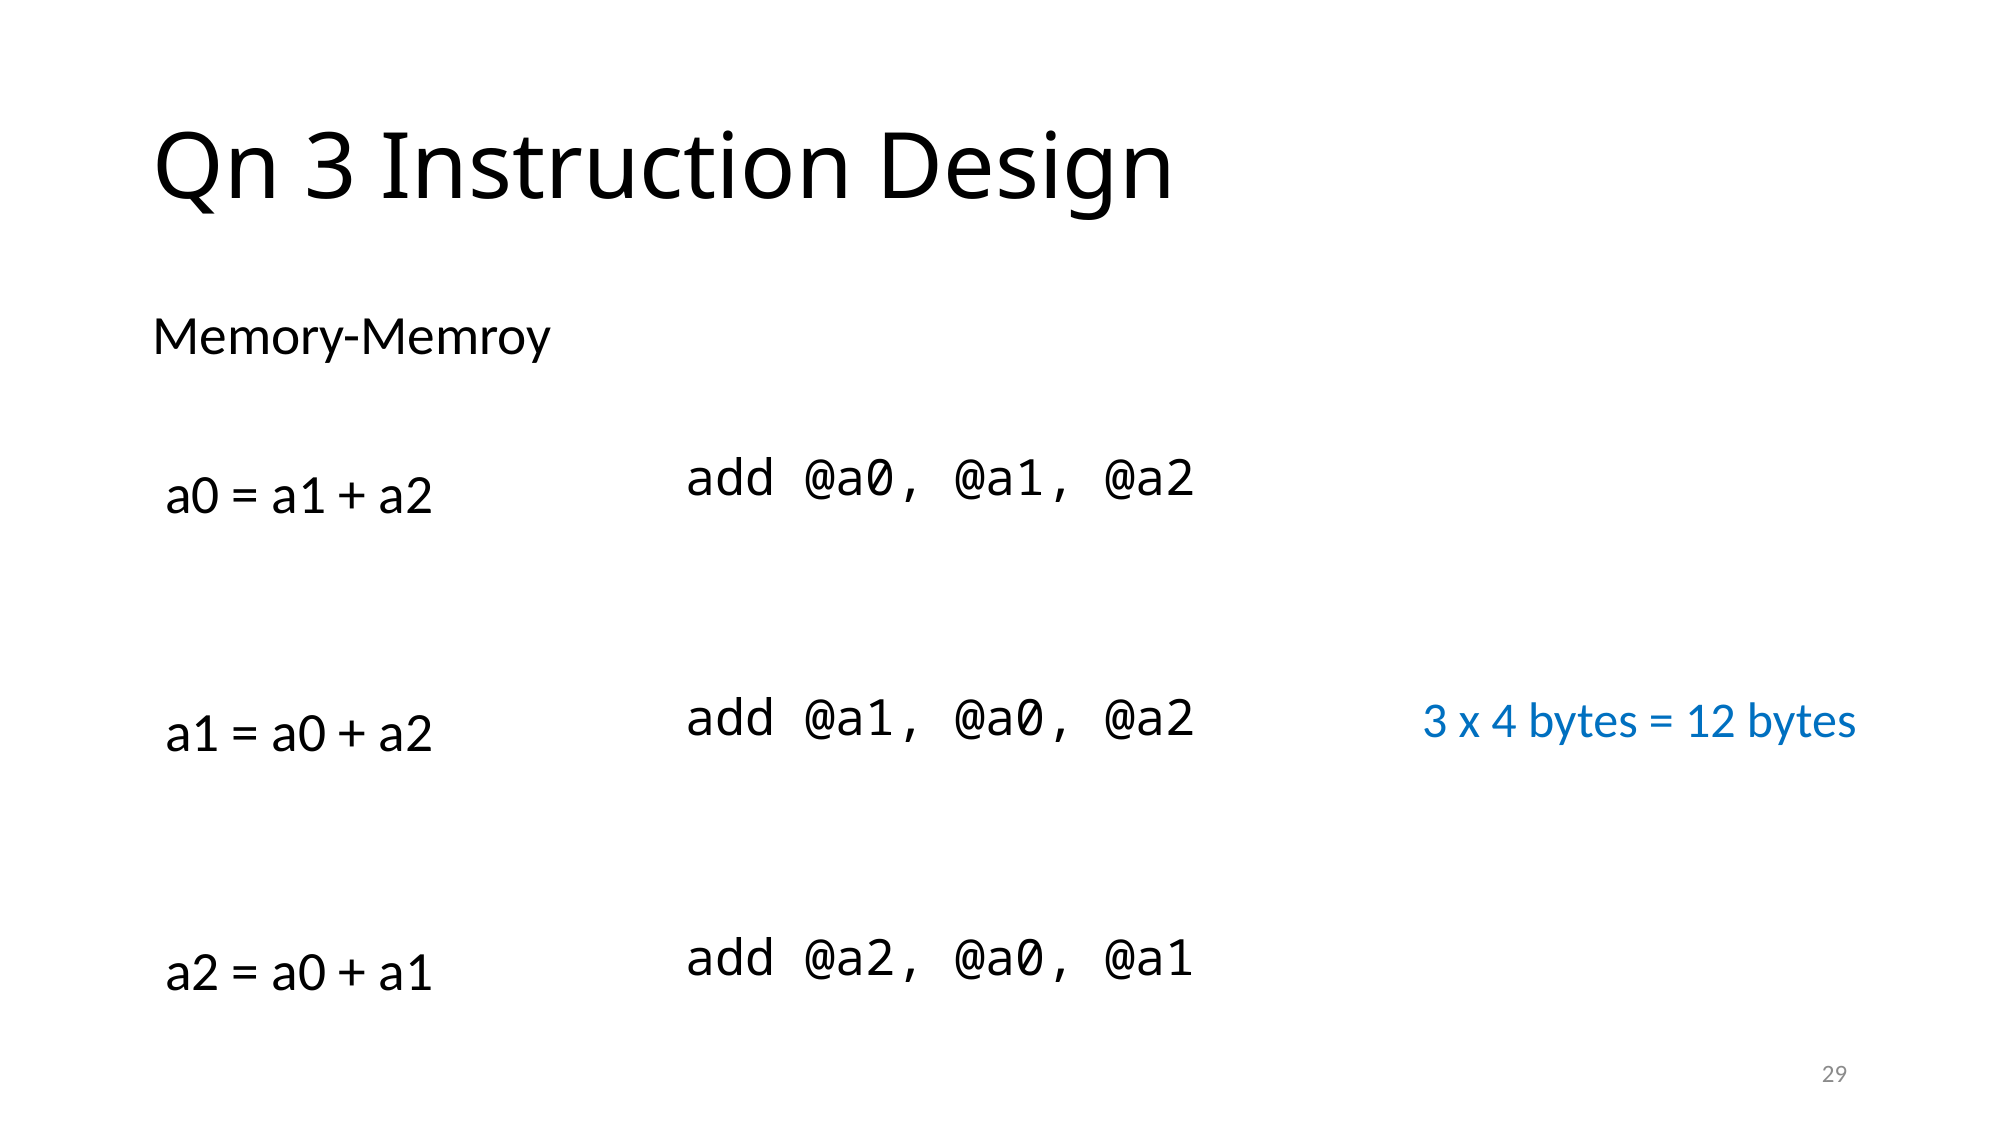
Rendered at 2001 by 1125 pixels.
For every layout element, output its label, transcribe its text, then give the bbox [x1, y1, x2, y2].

title Qn 3 Instruction Design [137, 59, 1863, 278]
slide_number 29 [1412, 1042, 1863, 1103]
list Memory-Memroy a0 = a1 + a2 a1 = a0 + a2 a2 = a0 + a1 [137, 299, 671, 1014]
text_box 3 x 4 bytes = 12 bytes [1407, 679, 1963, 755]
text_box add @a0, @a1, @a2 add @a1, @a0, @a2 add @a2, @a0, @a1 [670, 437, 1764, 993]
